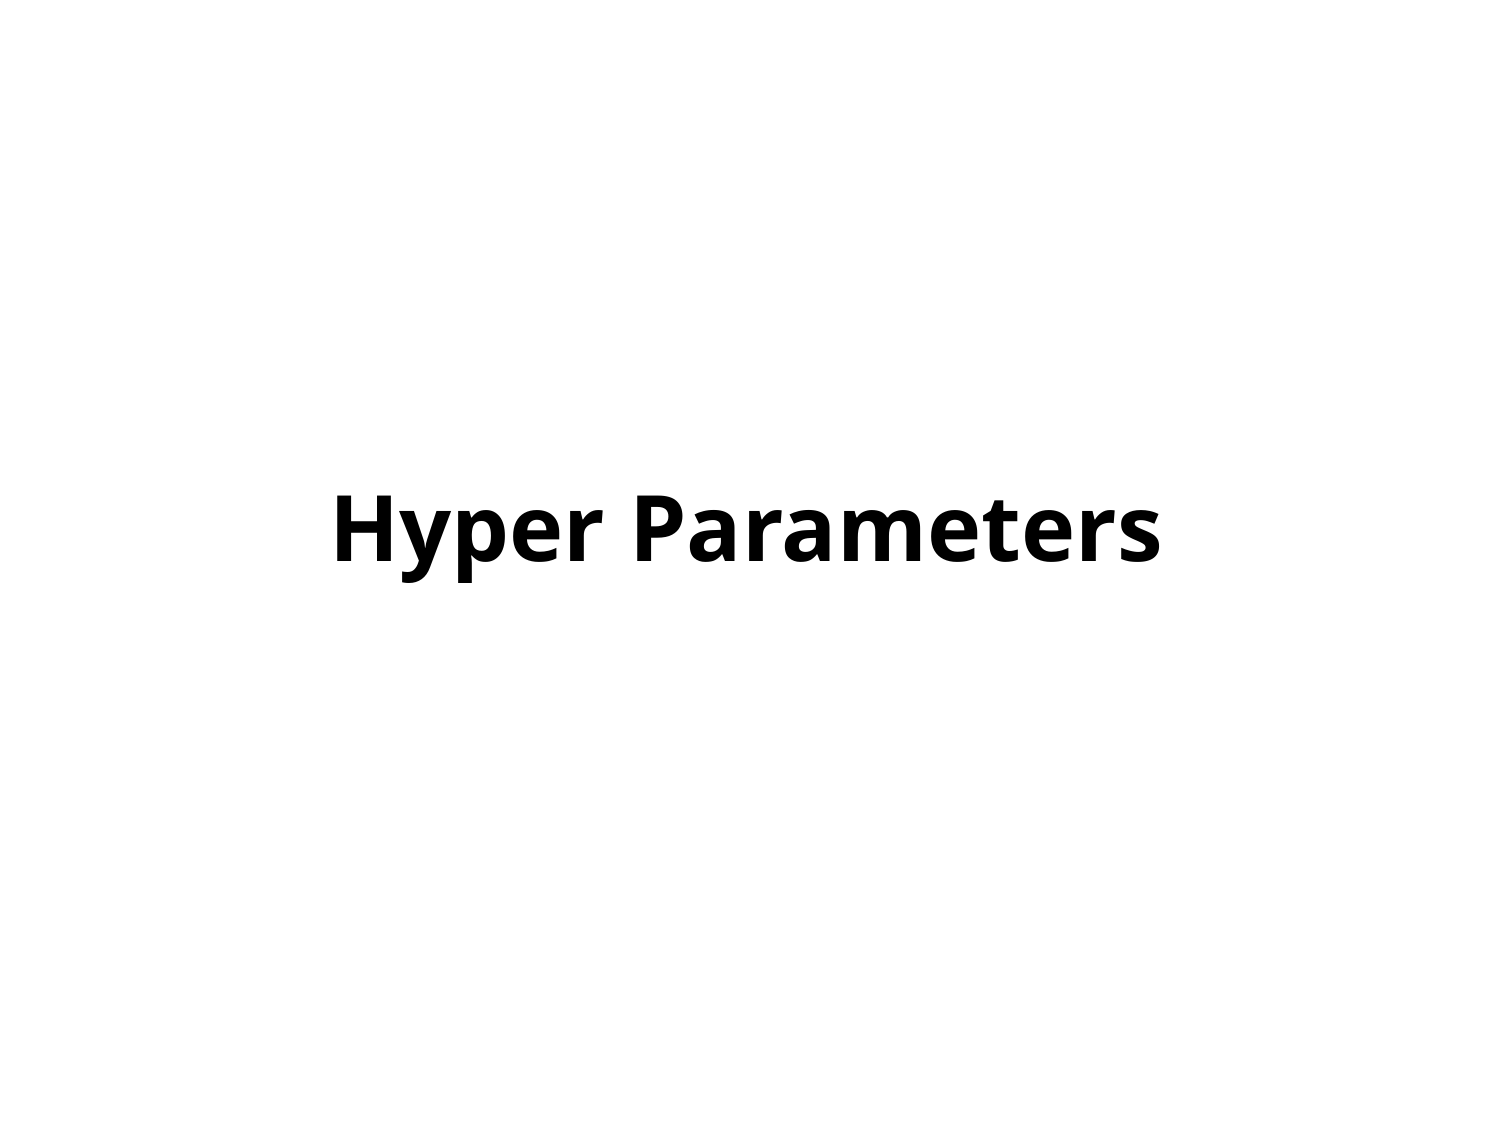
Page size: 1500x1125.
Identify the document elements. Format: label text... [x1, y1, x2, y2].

title Hyper Parameters [314, 463, 1500, 600]
